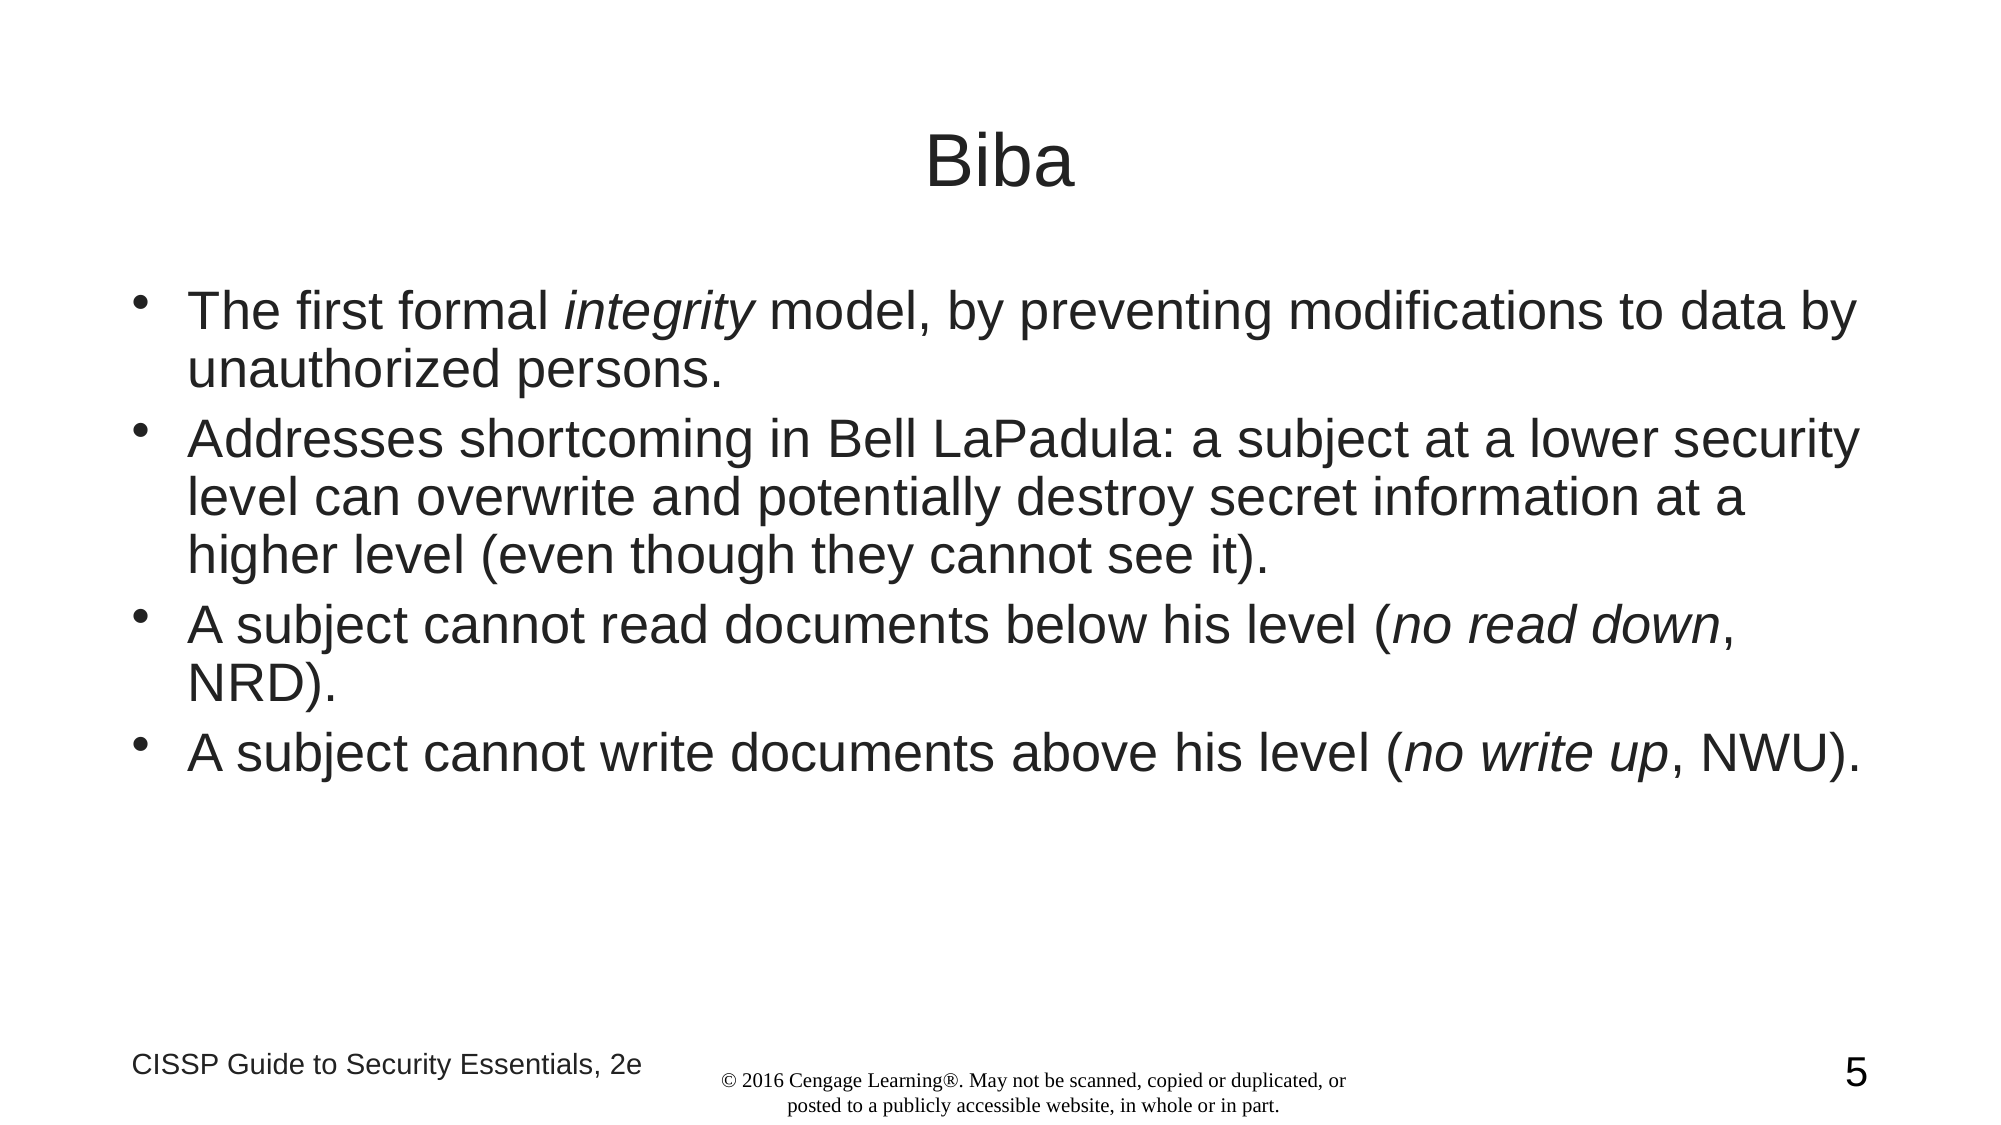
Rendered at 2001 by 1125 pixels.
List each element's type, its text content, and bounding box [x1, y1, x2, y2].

slide_number 5 [1766, 1037, 1884, 1101]
text_box © 2016 Cengage Learning®. May not be scanned, copied or duplicated, or posted to a publicly accessible website, in whole or in part. [677, 1059, 1390, 1125]
footer CISSP Guide to Security Essentials, 2e [116, 1037, 1251, 1101]
title Biba [116, 62, 1884, 250]
list The first formal integrity model, by preventing modifications to data by unauthorized persons. Addresses shortcoming in Bell LaPadula: a subject at a lower security level can overwrite and potentially destroy secret information at a higher level (even though they cannot see it). A subject cannot read documents below his level (no read down, NRD). A subject cannot write documents above his level (no write up, NWU). [116, 275, 1884, 1025]
